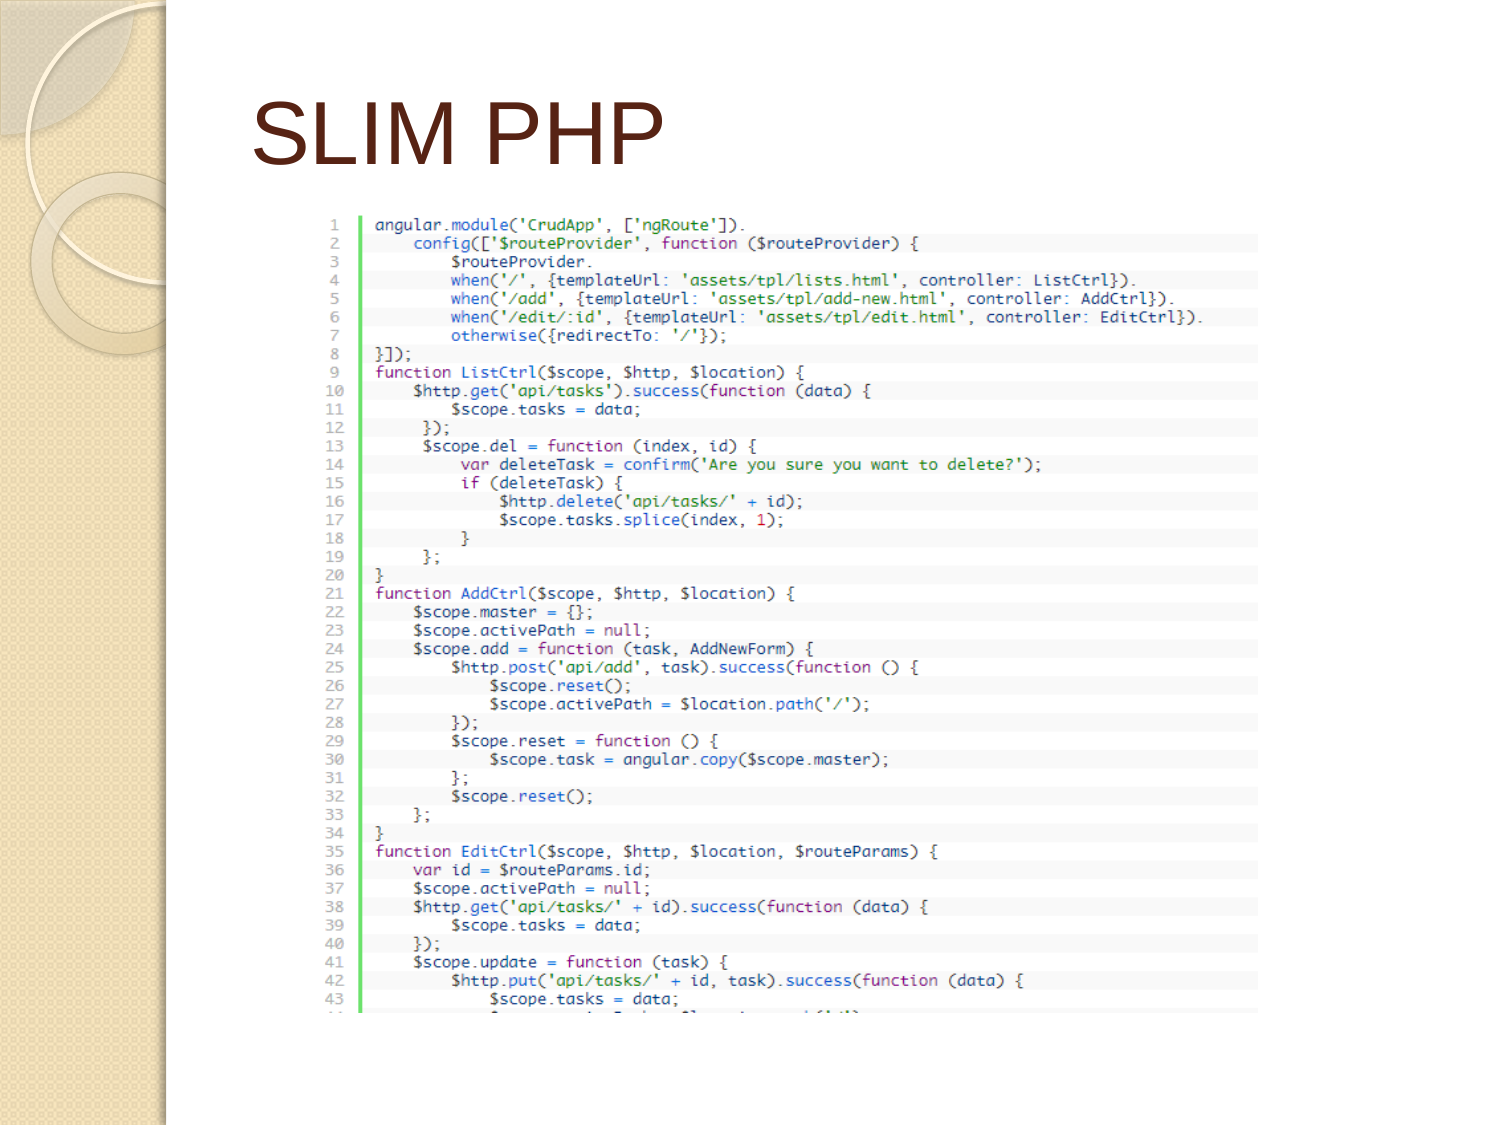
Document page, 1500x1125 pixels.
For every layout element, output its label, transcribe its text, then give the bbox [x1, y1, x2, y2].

title SLIM PHP [235, 24, 1466, 233]
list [324, 212, 1258, 1013]
